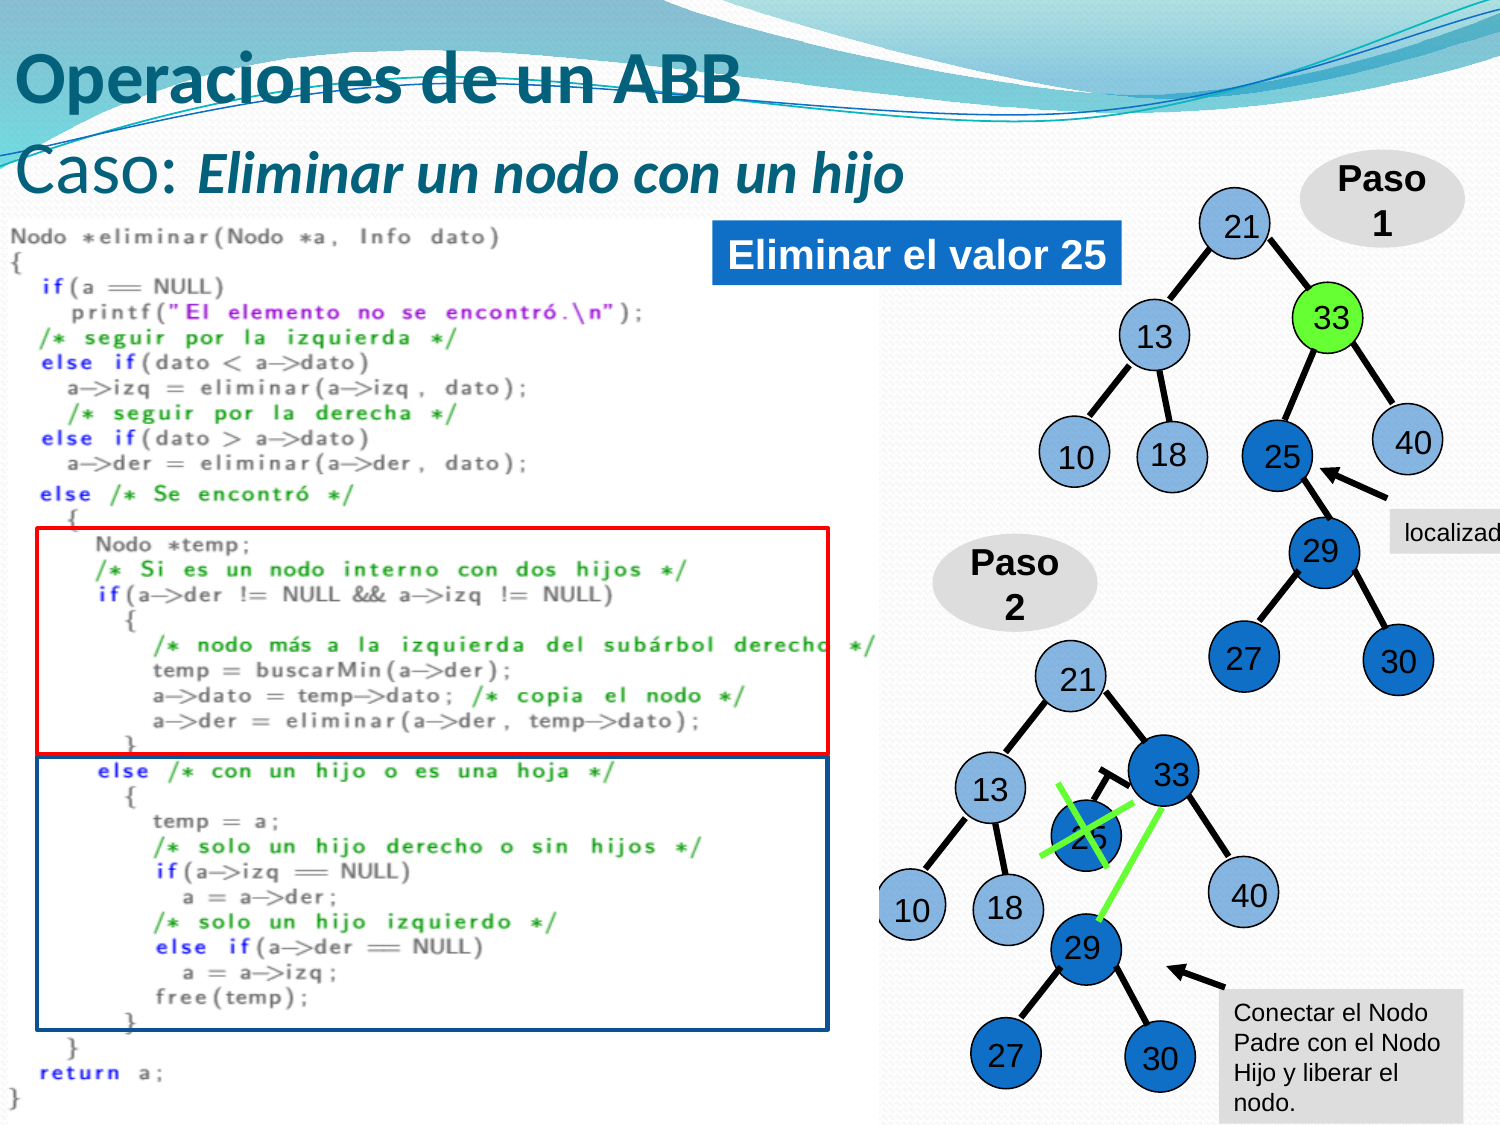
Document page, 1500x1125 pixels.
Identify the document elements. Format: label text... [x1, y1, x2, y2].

text_box [1060, 484, 1089, 488]
text_box 40 [1380, 413, 1451, 469]
text_box [985, 1082, 1027, 1089]
text_box [1065, 864, 1105, 872]
text_box [983, 1017, 1029, 1026]
text_box [1303, 344, 1352, 354]
text_box 27 [1210, 629, 1292, 685]
text_box [1375, 624, 1422, 633]
text_box [1157, 421, 1188, 425]
text_box [1376, 688, 1421, 696]
text_box [1219, 856, 1268, 866]
text_box [1309, 517, 1340, 521]
text_box 25 [1055, 808, 1137, 864]
text_box Operaciones de un ABB Caso: Eliminar un nodo con un hijo [15, 20, 1366, 209]
text_box [1035, 652, 1044, 700]
text_box [1166, 964, 1226, 988]
text_box [1319, 467, 1388, 499]
text_box [1064, 800, 1109, 808]
text_box 33 [1138, 745, 1229, 801]
text_box [1047, 416, 1102, 429]
picture [8, 219, 880, 1125]
text_box [1199, 209, 1208, 247]
text_box [1060, 974, 1112, 986]
text_box 27 [972, 1026, 1054, 1082]
text_box Conectar el Nodo Padre con el Nodo Hijo y liberar el nodo. [1218, 989, 1464, 1124]
text_box [1292, 298, 1298, 337]
text_box Paso 1 [1301, 149, 1465, 248]
text_box Paso 2 [932, 533, 1098, 632]
text_box [1388, 469, 1427, 475]
text_box [896, 937, 925, 941]
text_box [1308, 282, 1347, 288]
text_box [982, 934, 1035, 946]
text_box 13 [955, 752, 1026, 824]
text_box 13 [1119, 299, 1190, 371]
text_box 18 [971, 878, 1052, 934]
text_box [1383, 403, 1432, 413]
text_box [1242, 435, 1249, 477]
text_box [1223, 685, 1266, 693]
text_box [1139, 1085, 1182, 1093]
text_box [1138, 1021, 1183, 1029]
text_box 18 [1135, 425, 1216, 481]
text_box [1255, 420, 1300, 428]
text_box [1298, 577, 1351, 589]
text_box [1223, 921, 1264, 928]
text_box [1372, 417, 1380, 461]
text_box [1222, 621, 1267, 629]
text_box [1145, 801, 1182, 807]
text_box [1046, 640, 1095, 650]
text_box [1146, 481, 1199, 493]
text_box Eliminar el valor 25 [880, 220, 1122, 286]
text_box 29 [1287, 521, 1368, 577]
text_box 25 [1249, 428, 1330, 483]
text_box [1128, 746, 1138, 795]
text_box [1215, 253, 1254, 259]
text_box 29 [1049, 918, 1130, 974]
text_box [1139, 735, 1188, 745]
text_box [993, 874, 1024, 878]
text_box [1070, 913, 1103, 918]
text_box 40 [1216, 866, 1287, 921]
text_box [1208, 870, 1216, 914]
text_box 33 [1298, 288, 1389, 344]
text_box 10 [884, 881, 960, 937]
text_box [884, 868, 937, 881]
text_box 30 [1127, 1029, 1208, 1085]
text_box 21 [1044, 650, 1116, 706]
text_box 30 [1365, 633, 1447, 688]
text_box [1254, 483, 1300, 492]
text_box localizado [1389, 508, 1500, 554]
text_box [1051, 706, 1090, 712]
text_box [1051, 819, 1055, 848]
text_box 21 [1208, 209, 1280, 253]
text_box 10 [1042, 429, 1124, 484]
